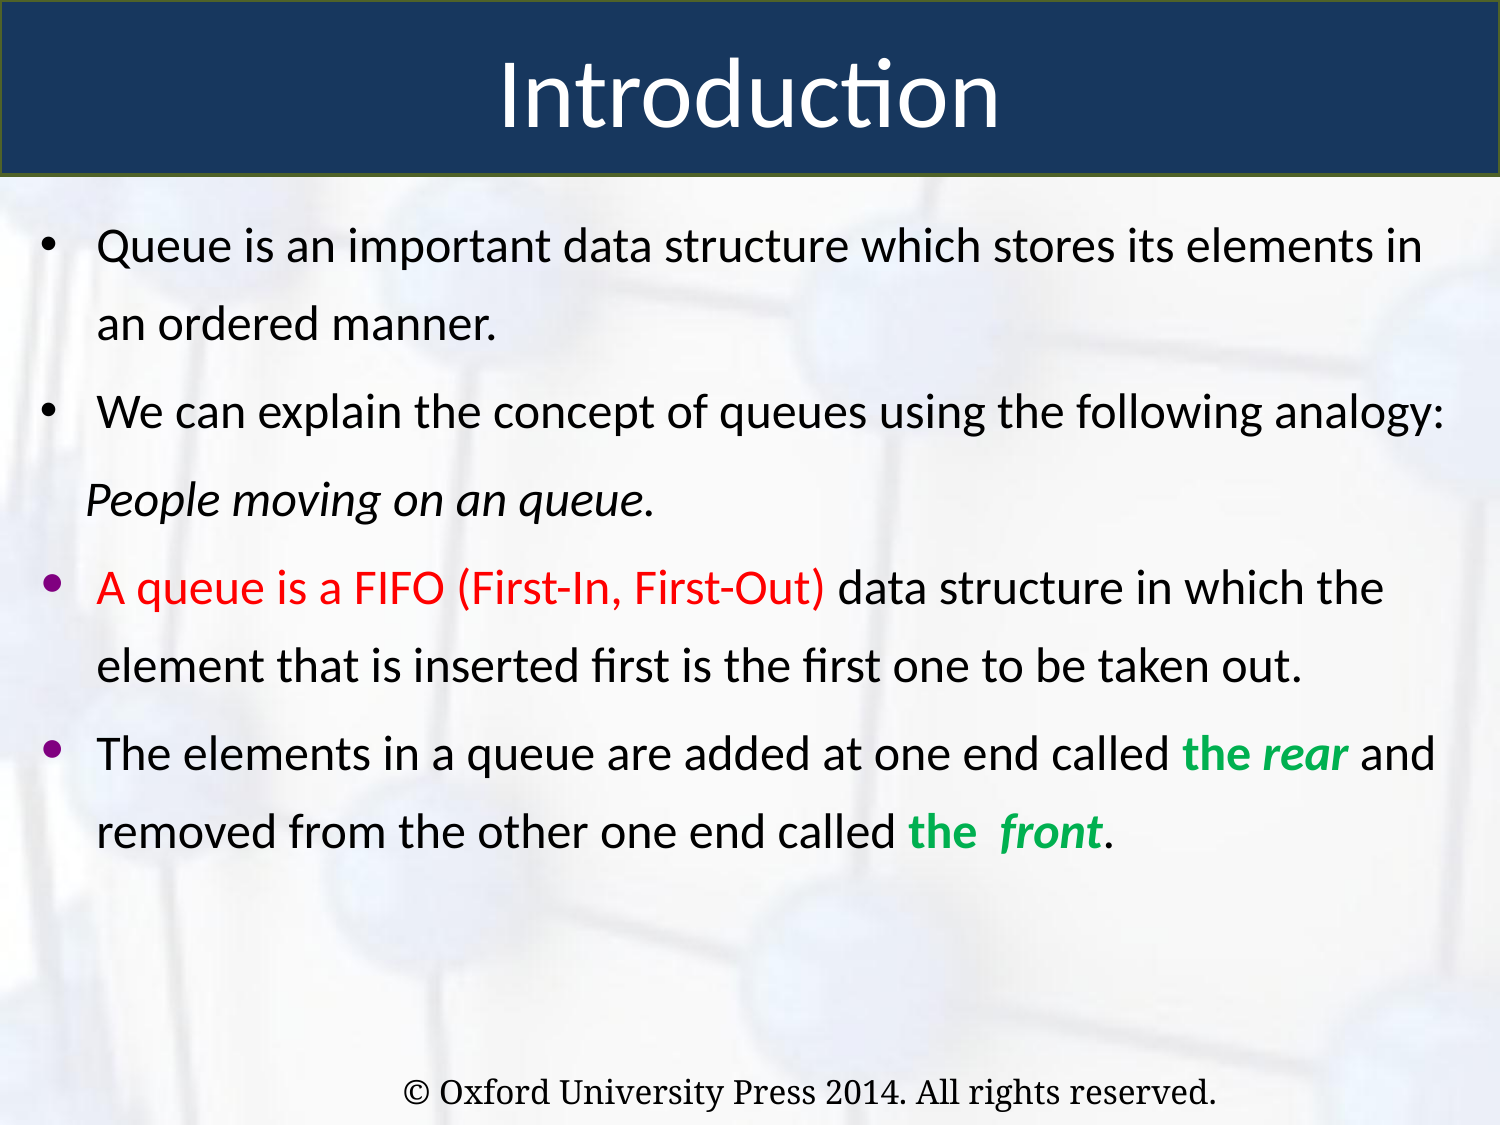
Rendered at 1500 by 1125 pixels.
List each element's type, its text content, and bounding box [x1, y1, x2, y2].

picture [0, 175, 1500, 1125]
text_box Introduction [0, 0, 1500, 175]
text_box Queue is an important data structure which stores its elements in an ordered manner. We can explain the concept of queues using the following analogy: People moving on an queue. A queue is a FIFO (First-In, First-Out) data structure in which the element that is inserted first is the first one to be taken out. The elements in a queue are added at one end called the rear and removed from the other one end called the front. [24, 187, 1488, 538]
